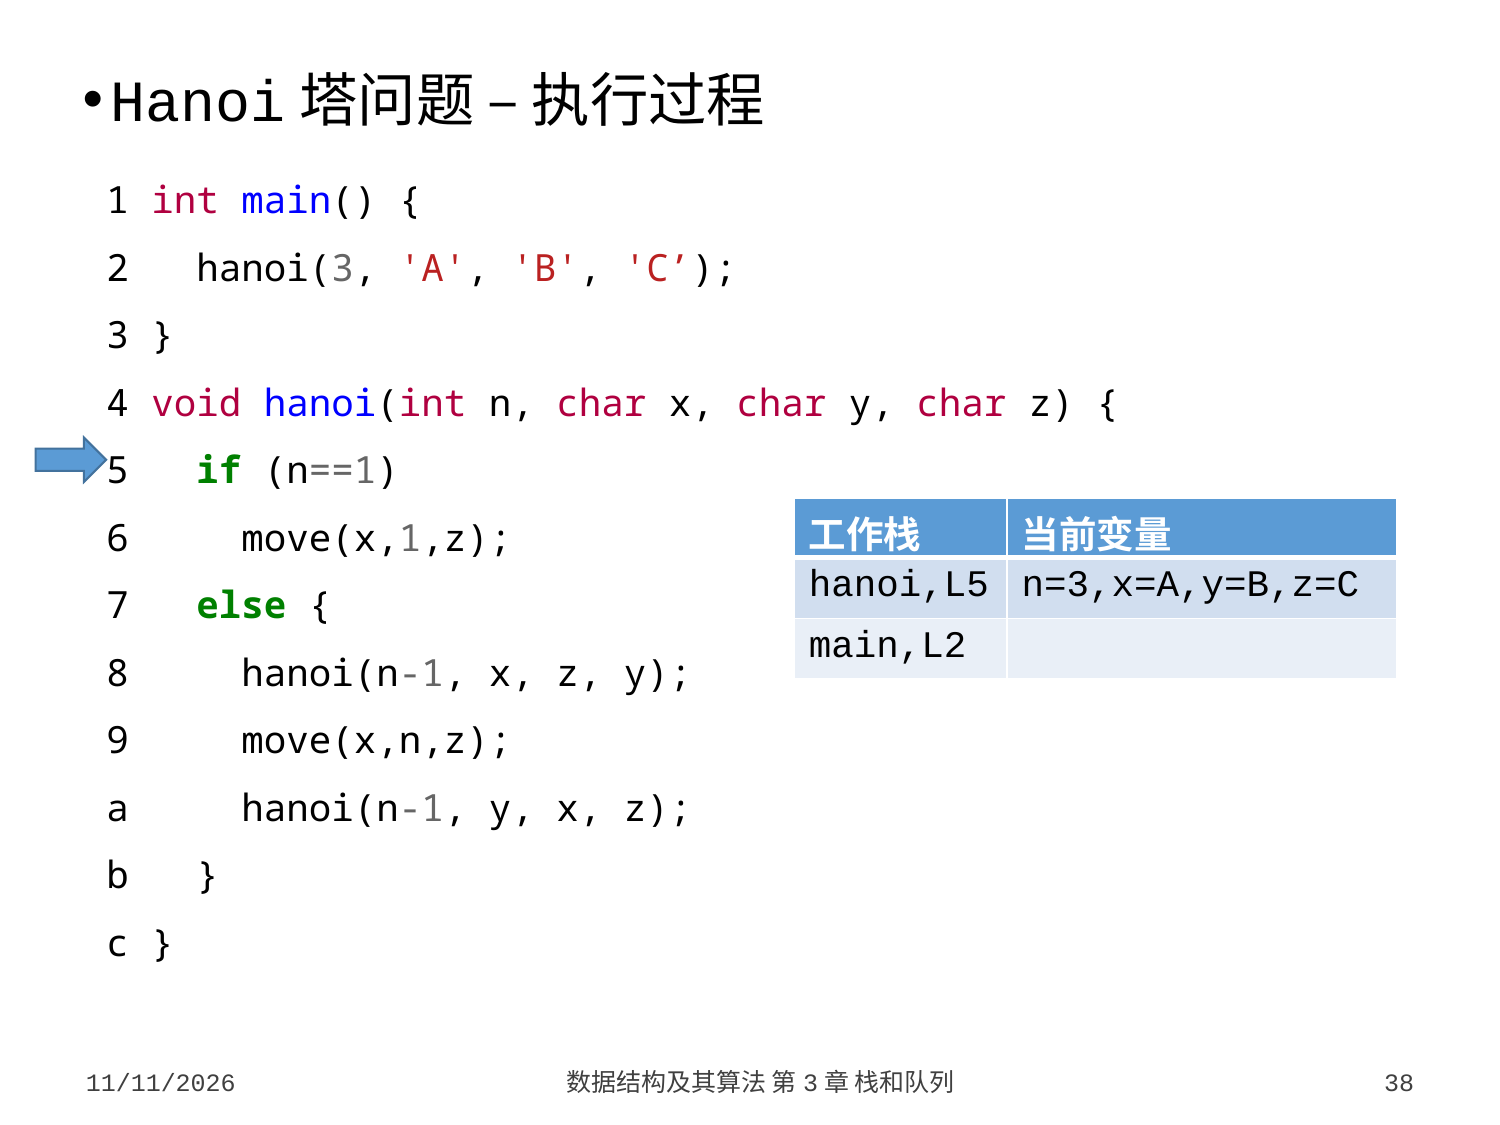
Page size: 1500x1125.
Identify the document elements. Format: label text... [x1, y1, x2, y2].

table_header 工作栈 [795, 499, 1006, 555]
table_cell [1008, 619, 1396, 678]
text_box 1 int main() { 2 hanoi(3, 'A', 'B', 'C’); 3 } 4 void hanoi(int n, char x, char y, char z) { 5 if (n==1) 6 move(x,1,z); 7 else { 8 hanoi(n-1, x, z, y); 9 move(x,n,z); a hanoi(n-1, y, x, z); b } c } [91, 146, 1134, 971]
footer 数据结构及其算法 第3章 栈和队列 [287, 1045, 1235, 1105]
slide_number 38 [1251, 1045, 1430, 1105]
text_box [34, 435, 108, 485]
table_cell n=3,x=A,y=B,z=C [1008, 560, 1396, 618]
list Hanoi塔问题 – 执行过程 [70, 58, 1430, 1022]
table_cell main,L2 [795, 619, 1006, 678]
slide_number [70, 1045, 270, 1105]
table_header 当前变量 [1008, 499, 1396, 555]
table_cell hanoi,L5 [795, 560, 1006, 618]
